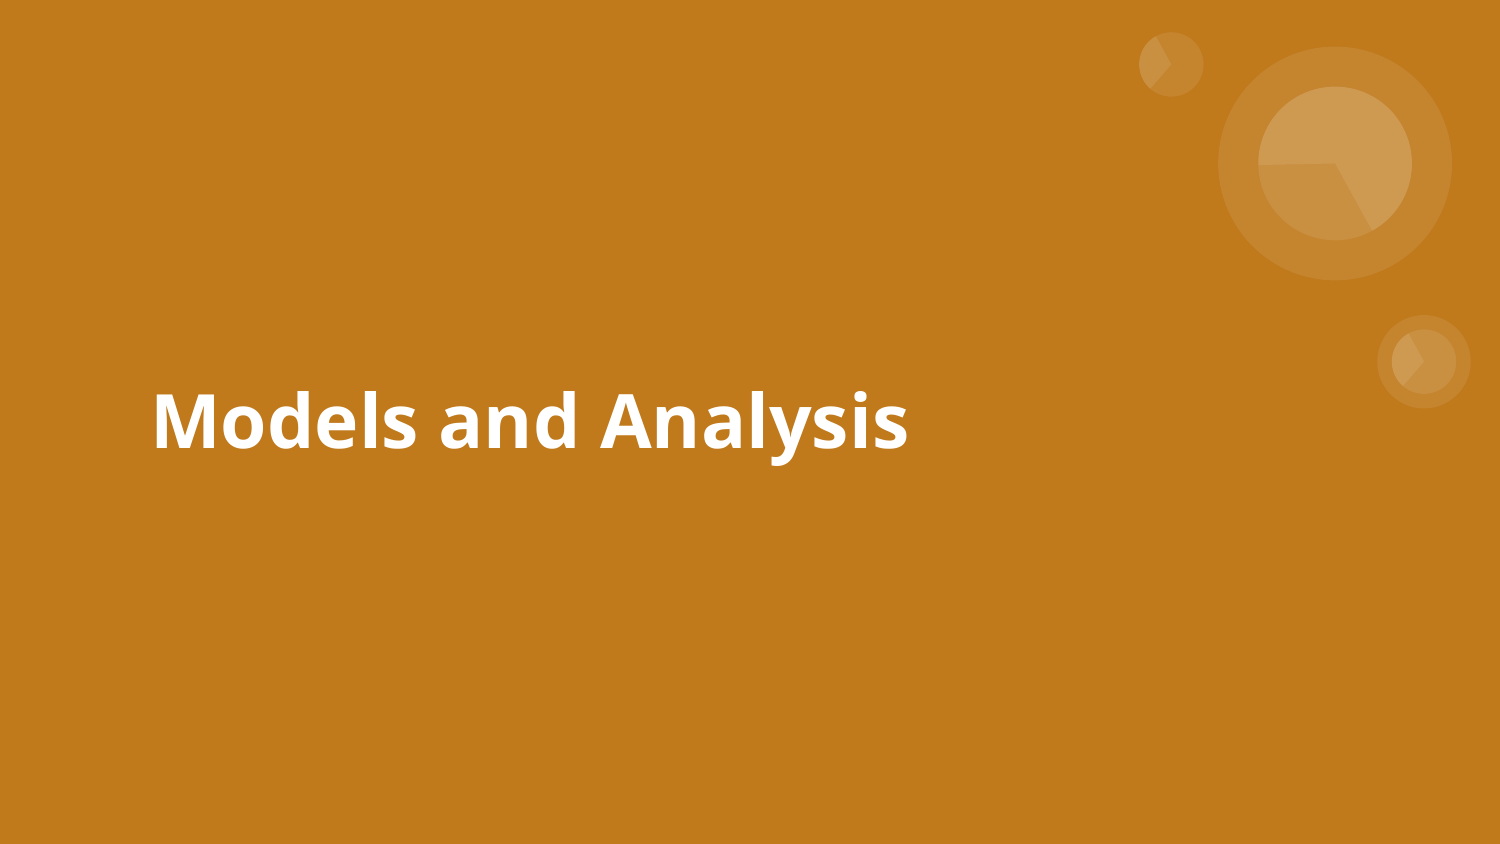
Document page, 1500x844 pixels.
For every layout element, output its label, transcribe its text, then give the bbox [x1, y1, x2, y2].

title Models and Analysis [135, 125, 1097, 712]
